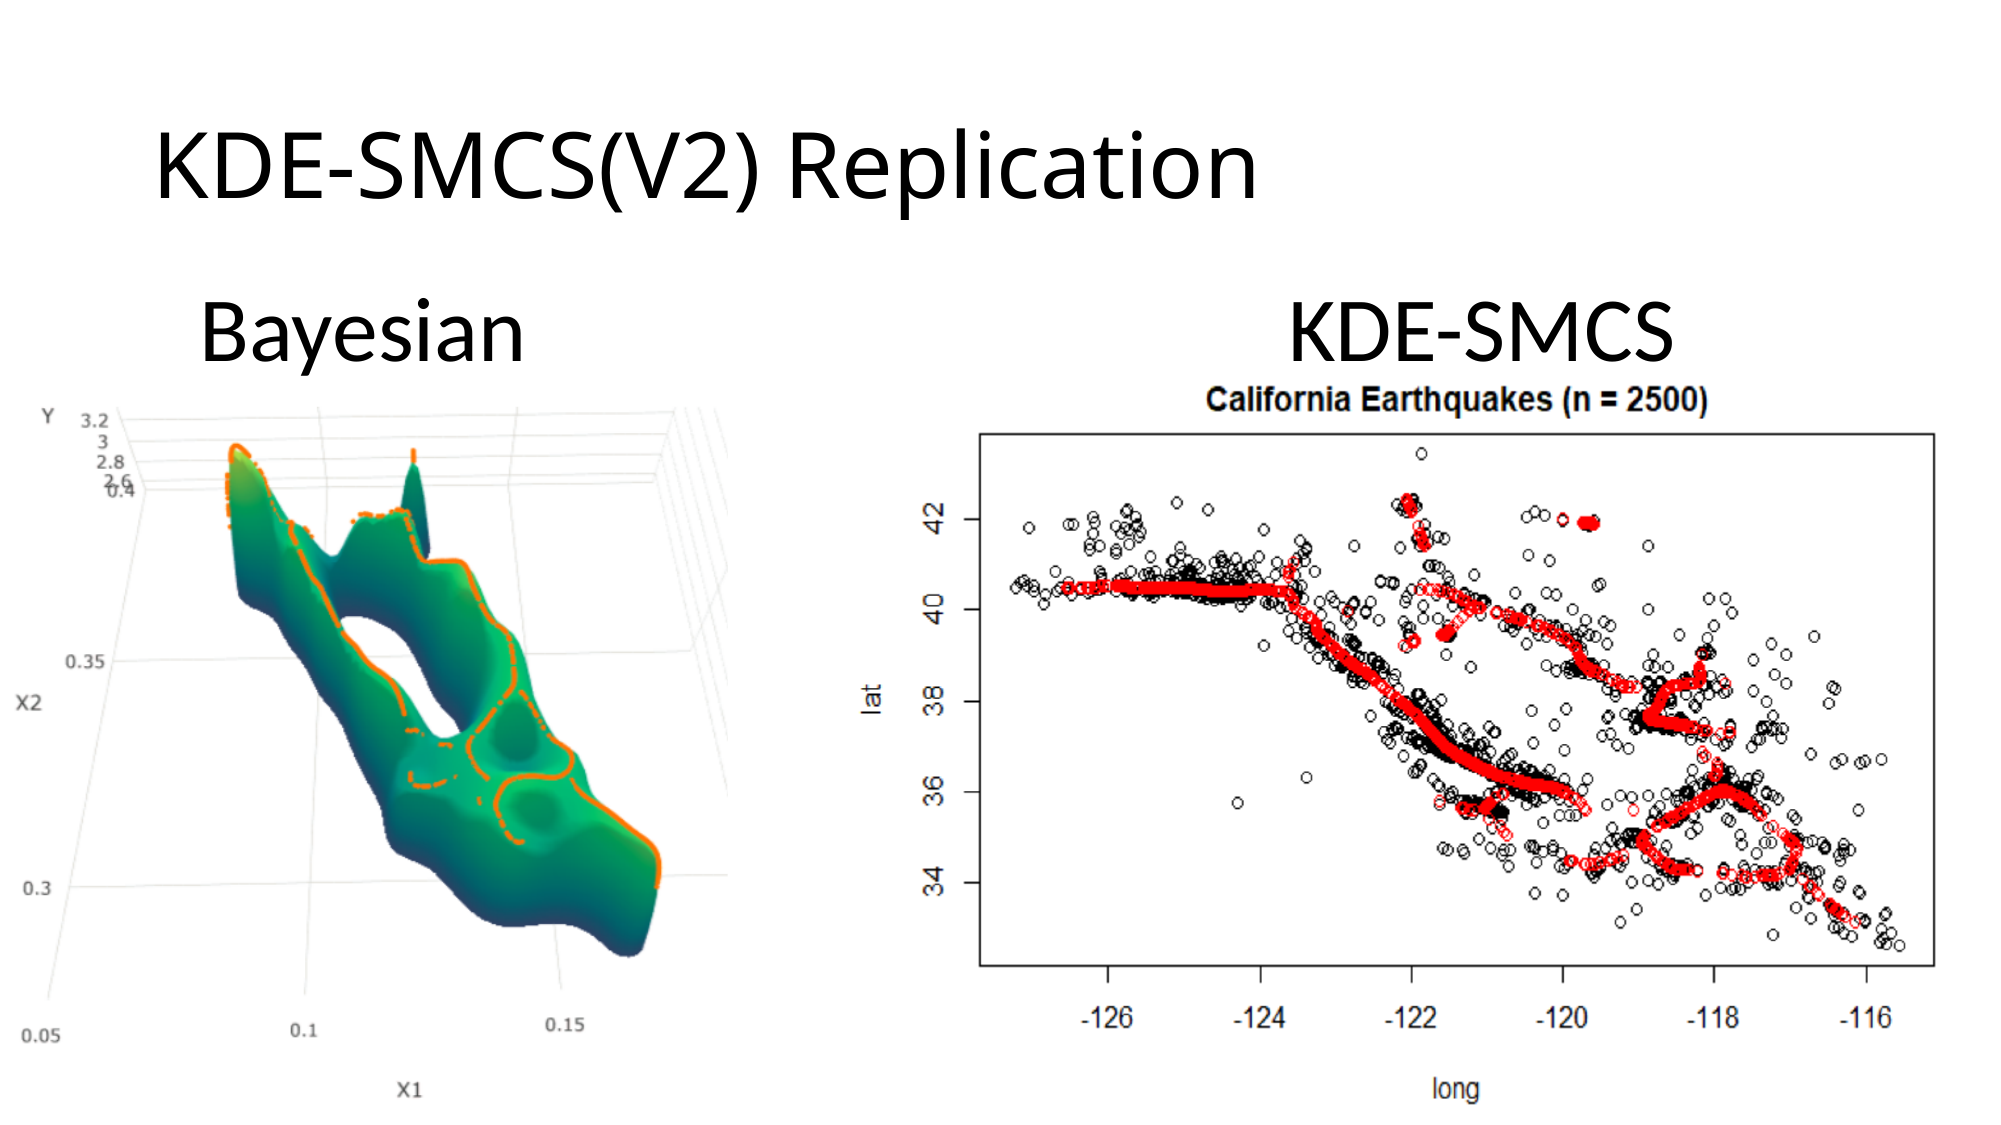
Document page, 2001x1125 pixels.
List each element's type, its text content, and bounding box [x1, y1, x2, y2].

text_box KDE-SMCS [1273, 262, 1691, 363]
text_box Bayesian [185, 262, 543, 387]
picture [0, 387, 728, 1111]
picture [848, 363, 1955, 1117]
title KDE-SMCS(V2) Replication [137, 59, 1863, 278]
